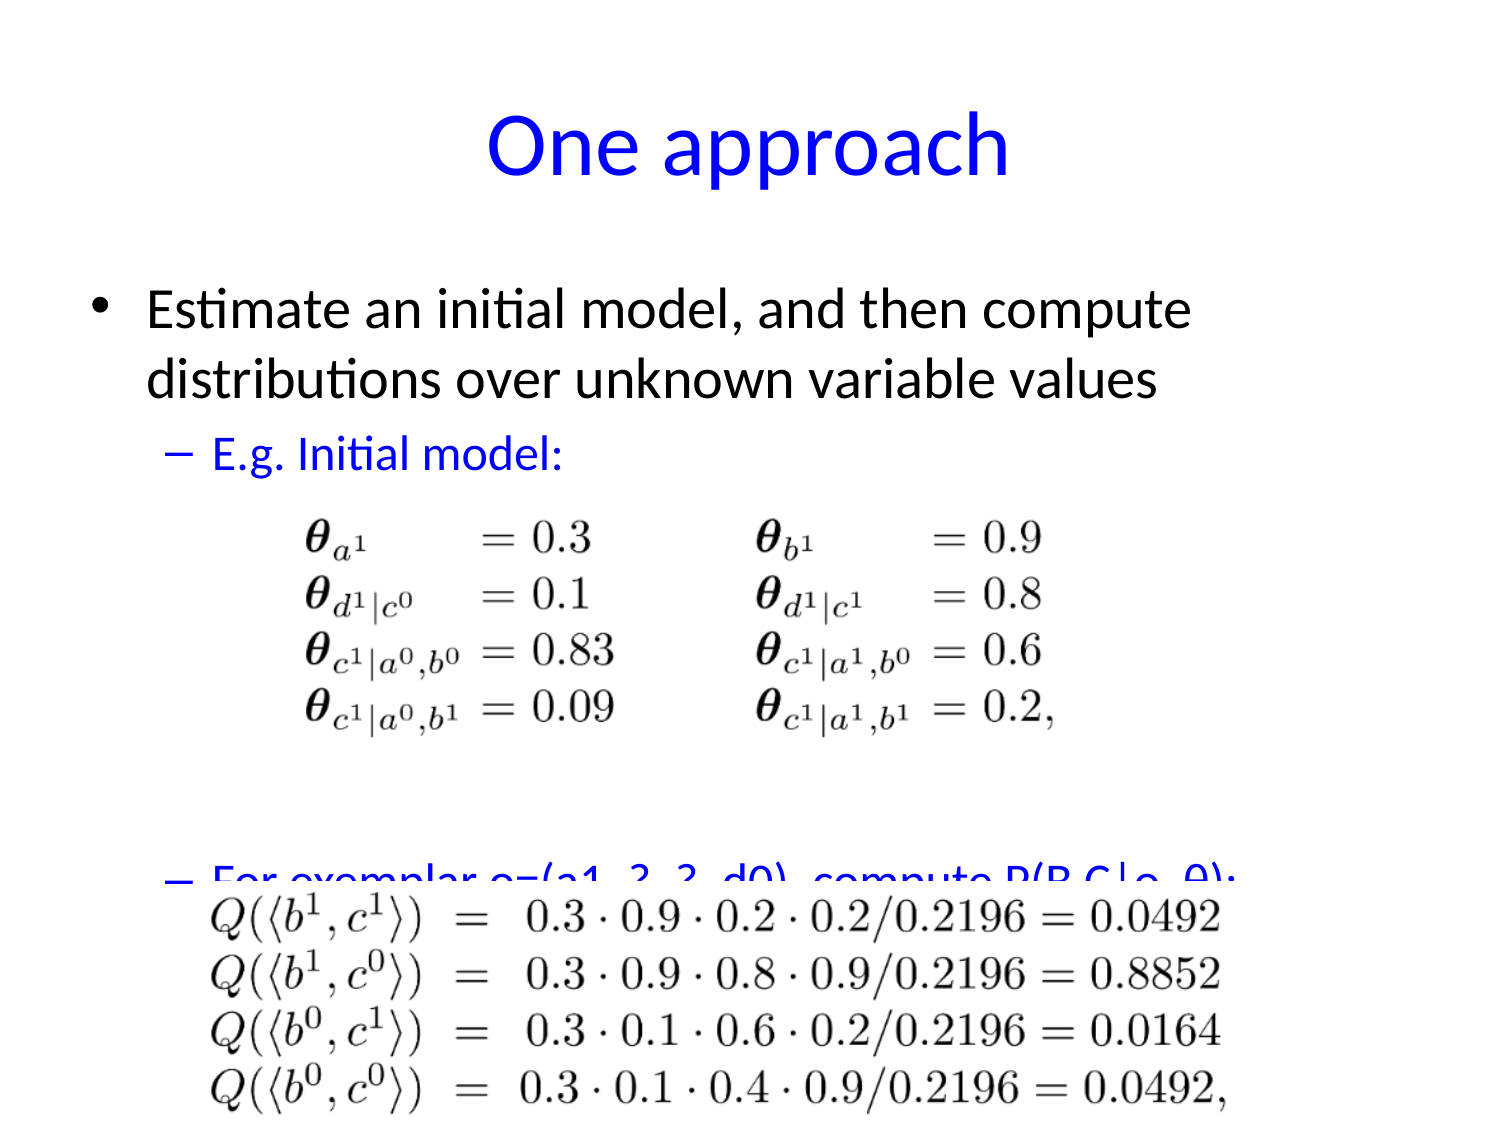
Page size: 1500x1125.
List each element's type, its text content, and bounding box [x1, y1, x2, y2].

picture [195, 880, 1237, 1125]
list Estimate an initial model, and then compute distributions over unknown variable values E.g. Initial model: For exemplar o=(a1, ?, ?, d0), compute P(B,C|o, θ): [74, 262, 1426, 1006]
picture [285, 495, 1094, 746]
title One approach [74, 44, 1426, 233]
